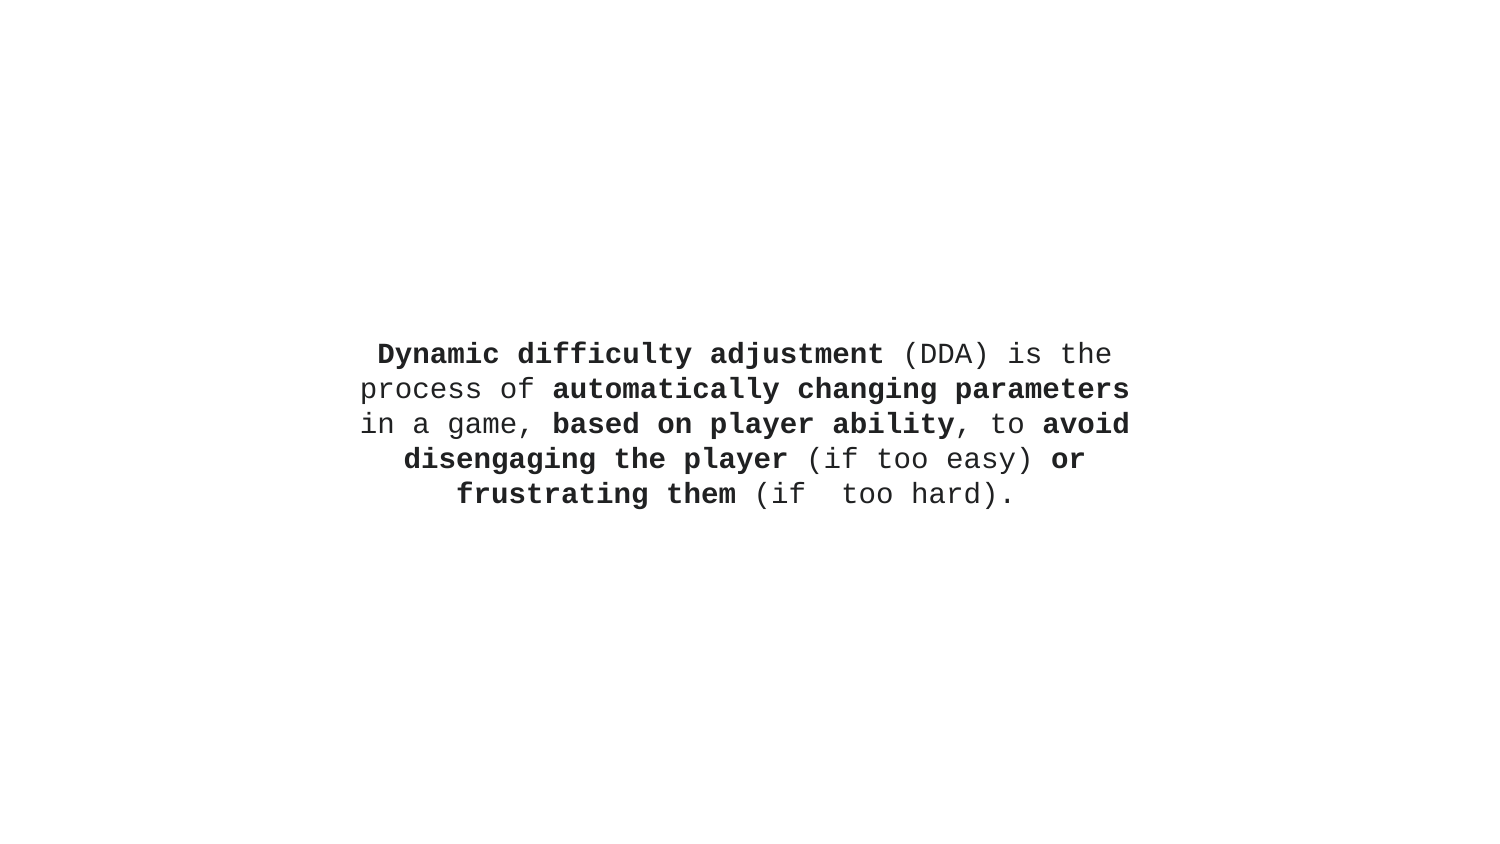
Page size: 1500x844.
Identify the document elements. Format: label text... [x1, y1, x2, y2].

title Dynamic difficulty adjustment (DDA) is the process of automatically changing parameters in a game, based on player ability, to avoid disengaging the player (if too easy) or frustrating them (if too hard). [340, 229, 1150, 615]
